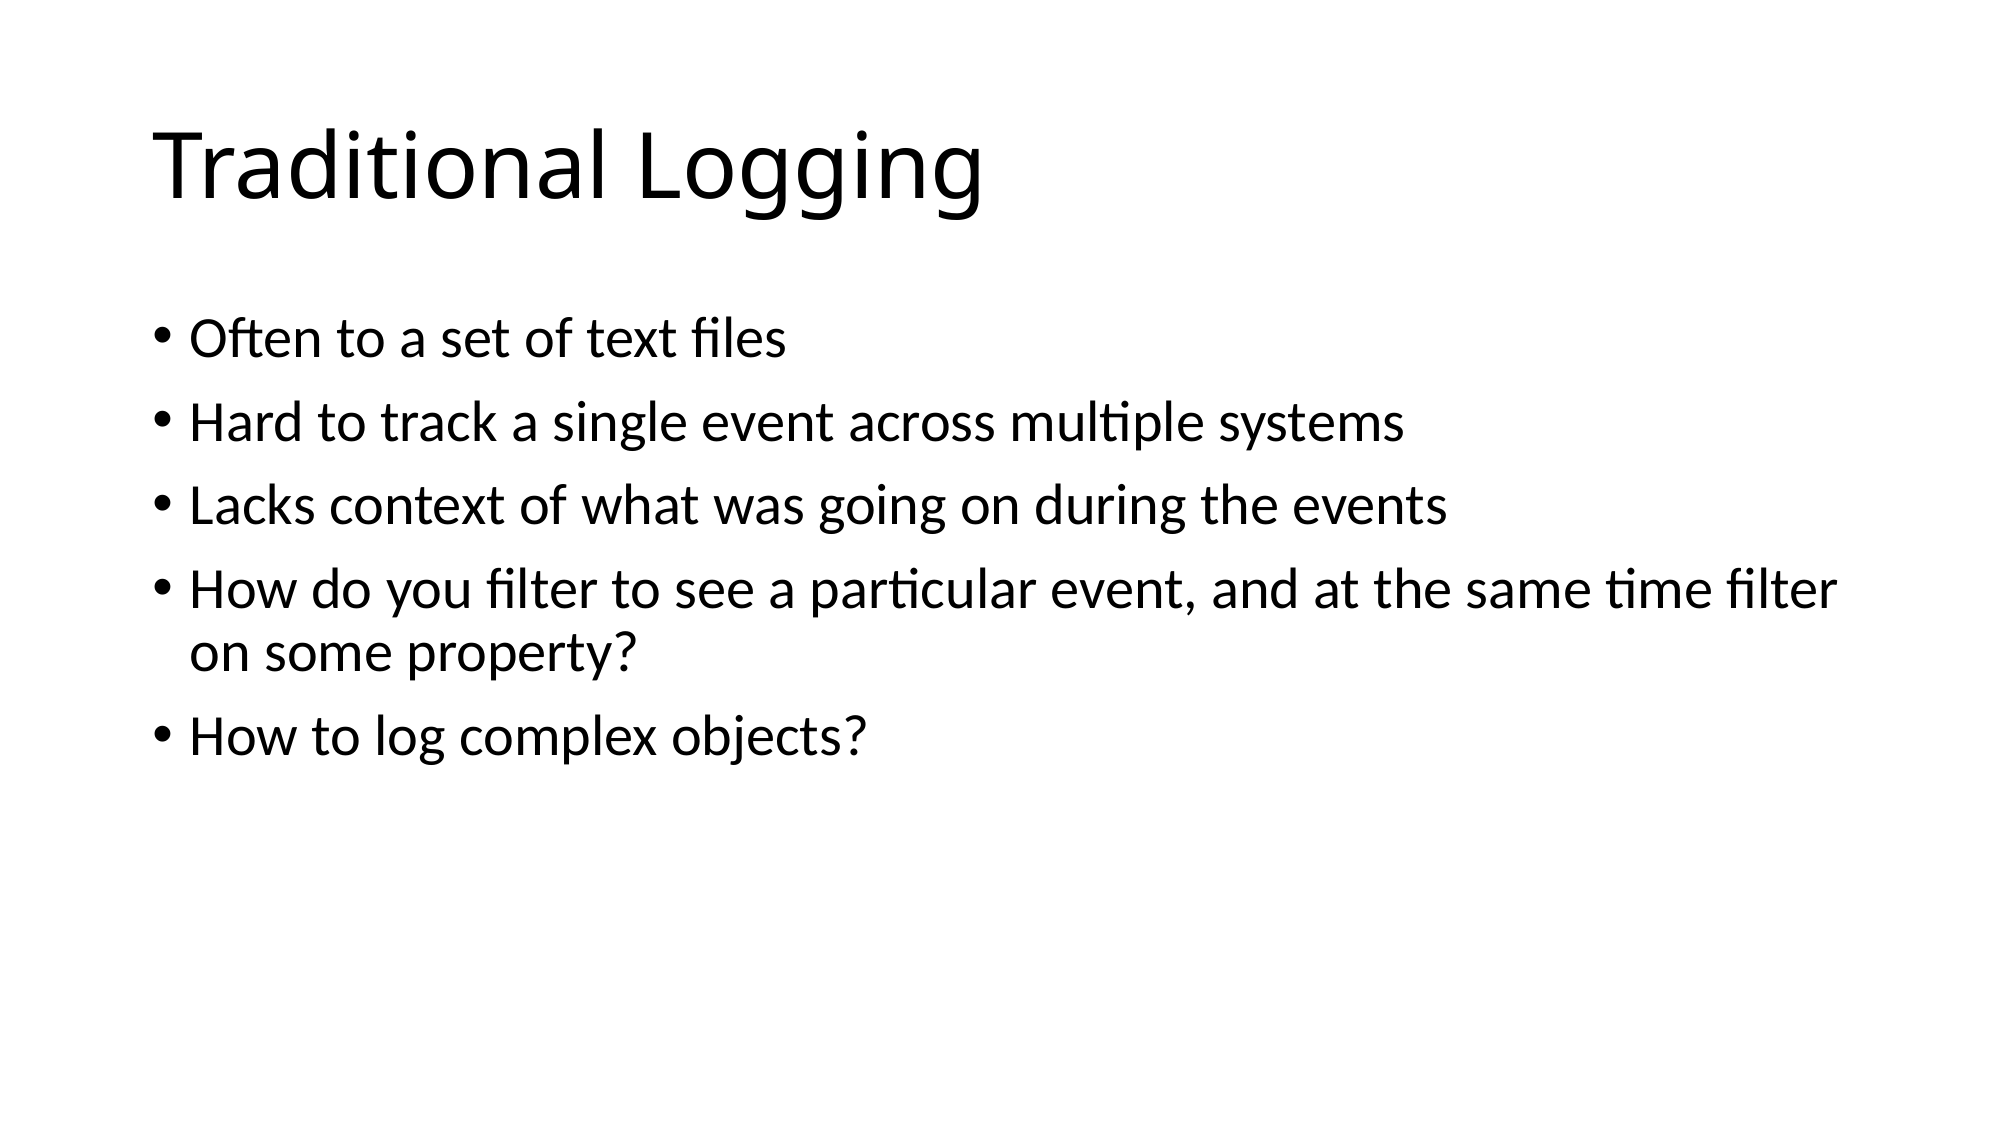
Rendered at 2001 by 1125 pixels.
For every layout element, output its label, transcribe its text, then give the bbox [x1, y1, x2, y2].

title Traditional Logging [137, 59, 1863, 278]
list Often to a set of text files Hard to track a single event across multiple systems Lacks context of what was going on during the events How do you filter to see a particular event, and at the same time filter on some property? How to log complex objects? [137, 299, 1863, 1014]
